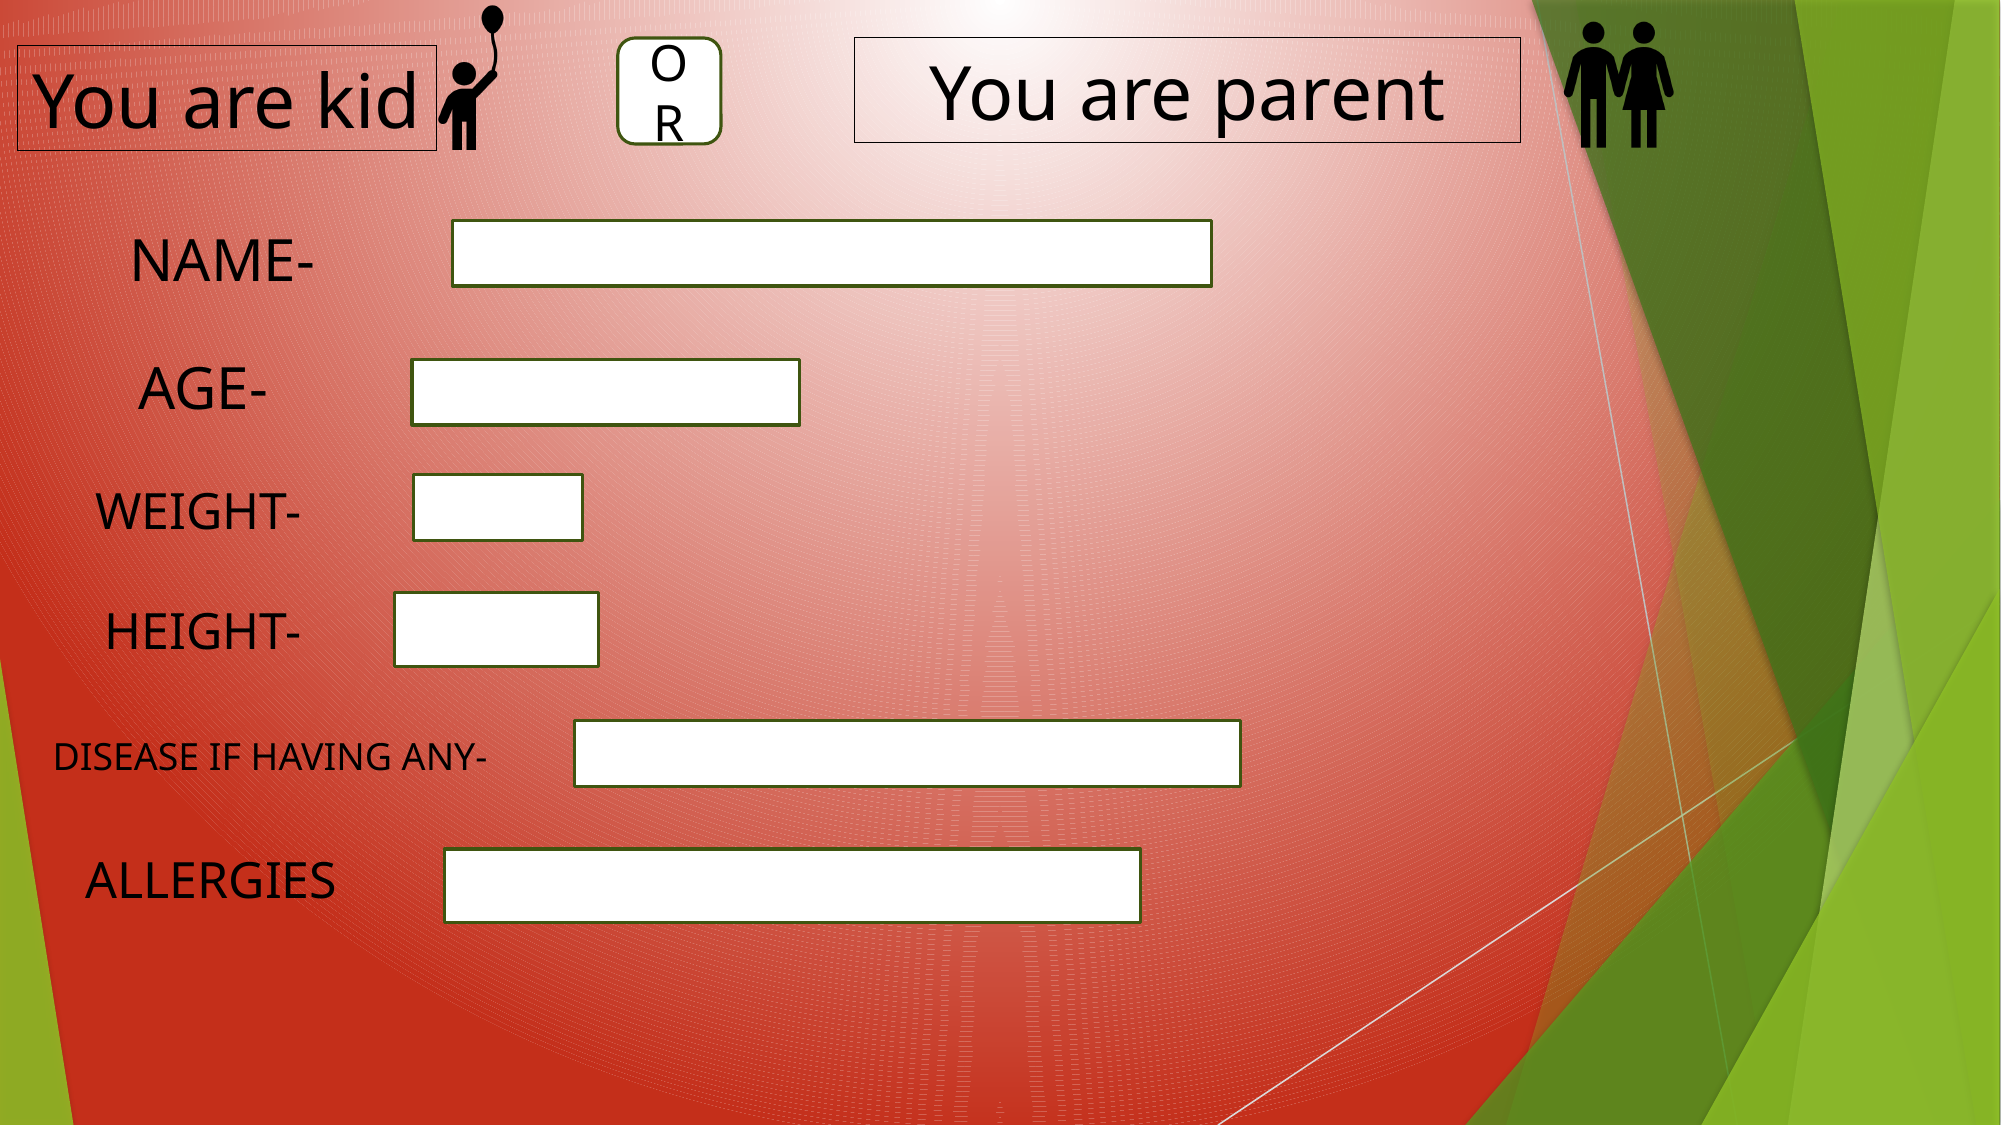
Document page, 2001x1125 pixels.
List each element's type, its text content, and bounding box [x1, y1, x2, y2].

text_box ALLERGIES [17, 821, 406, 937]
text_box [573, 719, 1242, 788]
text_box WEIGHT- [65, 455, 341, 564]
text_box [443, 847, 1142, 924]
text_box [410, 358, 801, 427]
text_box You are parent [854, 37, 1521, 143]
picture [1542, 8, 1694, 160]
text_box [412, 473, 584, 542]
text_box HEIGHT- [65, 591, 341, 668]
text_box [451, 219, 1213, 288]
text_box [427, 486, 1028, 592]
text_box You are kid [17, 45, 388, 151]
text_box NAME- [16, 203, 429, 313]
picture [393, 2, 545, 154]
text_box AGE- [65, 340, 341, 432]
text_box DISEASE IF HAVING ANY- [0, 717, 563, 793]
text_box OR [616, 36, 723, 146]
text_box [393, 591, 600, 668]
